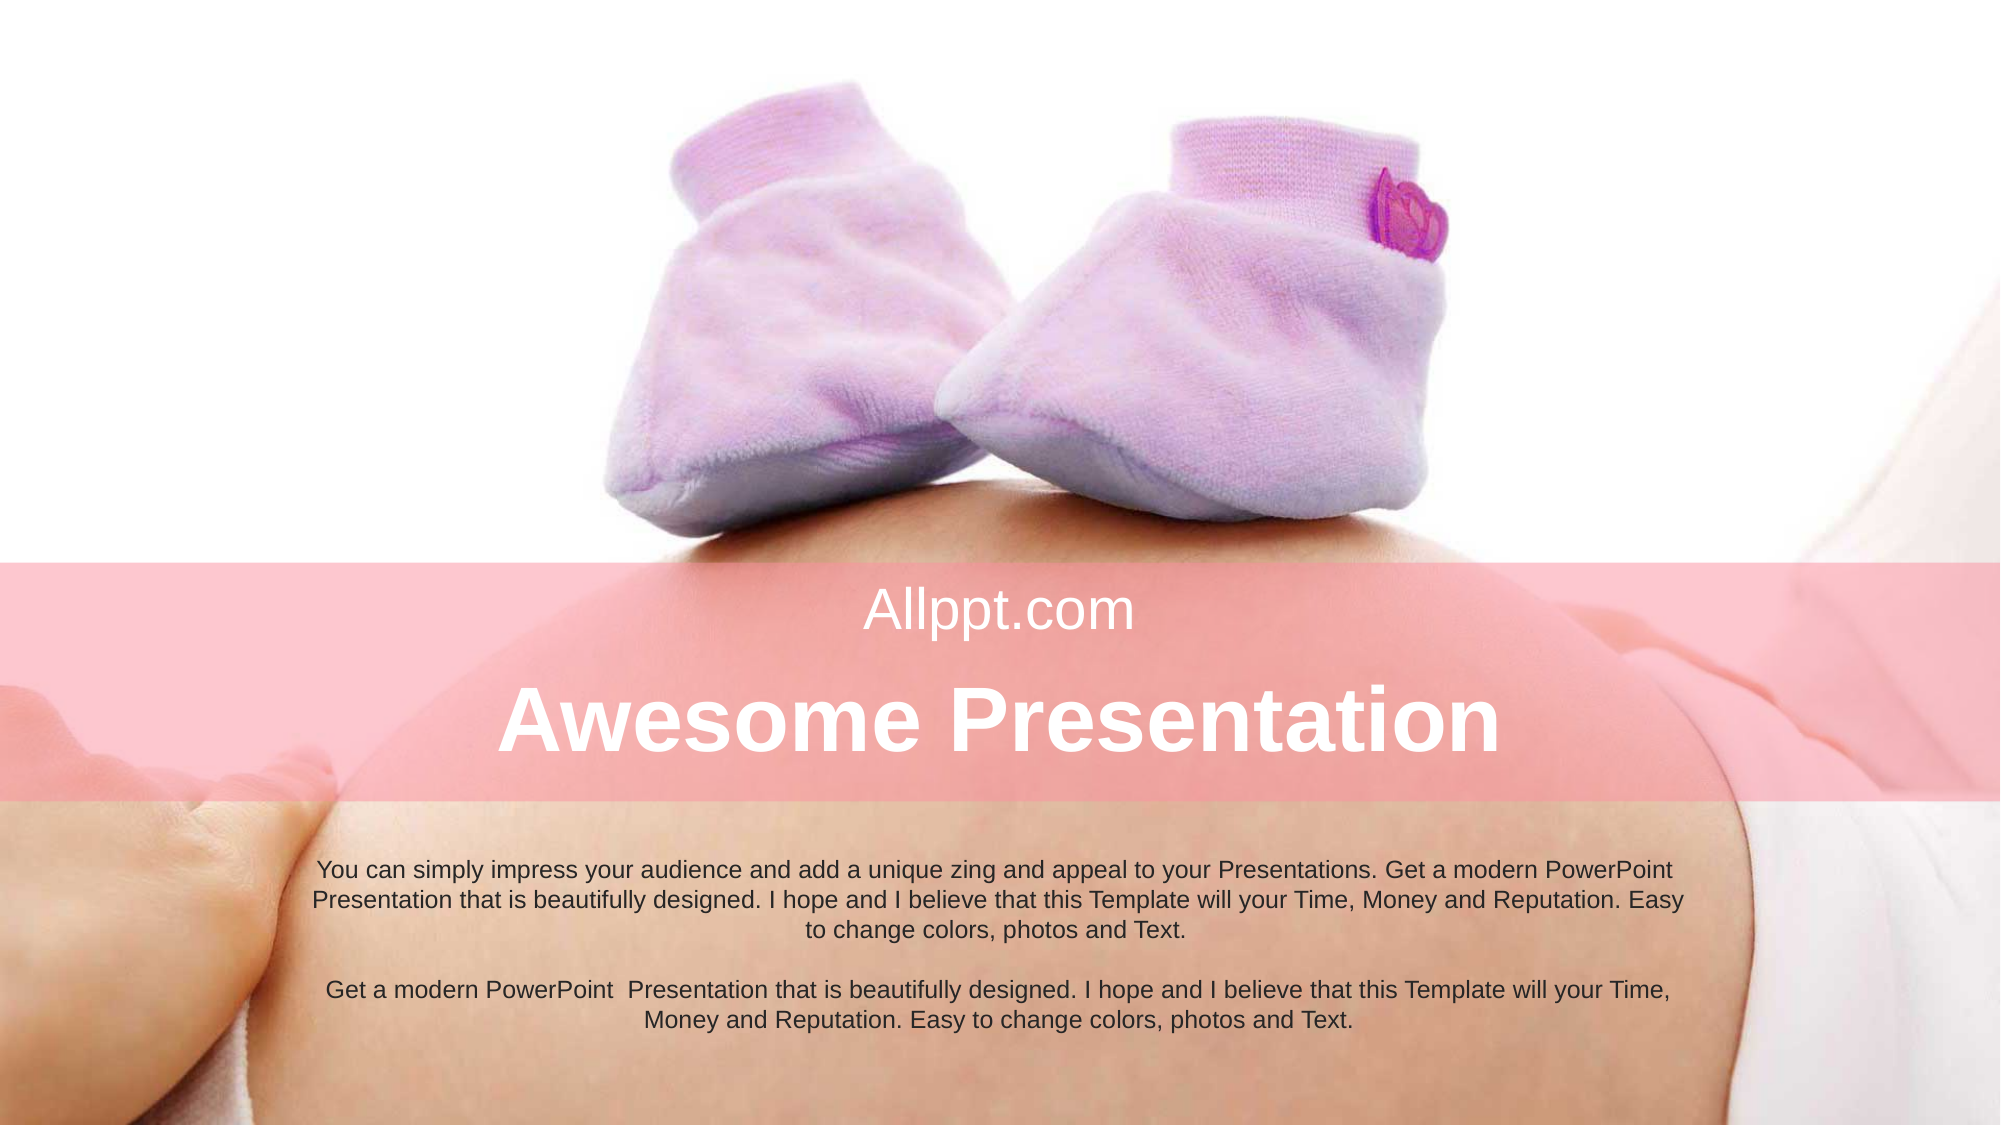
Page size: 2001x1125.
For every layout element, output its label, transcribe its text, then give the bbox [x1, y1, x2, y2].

text_box Awesome Presentation [295, 652, 1705, 778]
text_box You can simply impress your audience and add a unique zing and appeal to your Presentations. Get a modern PowerPoint Presentation that is beautifully designed. I hope and I believe that this Template will your Time, Money and Reputation. Easy to change colors, photos and Text. Get a modern PowerPoint Presentation that is beautifully designed. I hope and I believe that this Template will your Time, Money and Reputation. Easy to change colors, photos and Text. [293, 846, 1707, 1041]
text_box Allppt.com [293, 575, 1707, 647]
text_box [0, 562, 2000, 802]
picture [0, 0, 2001, 1125]
